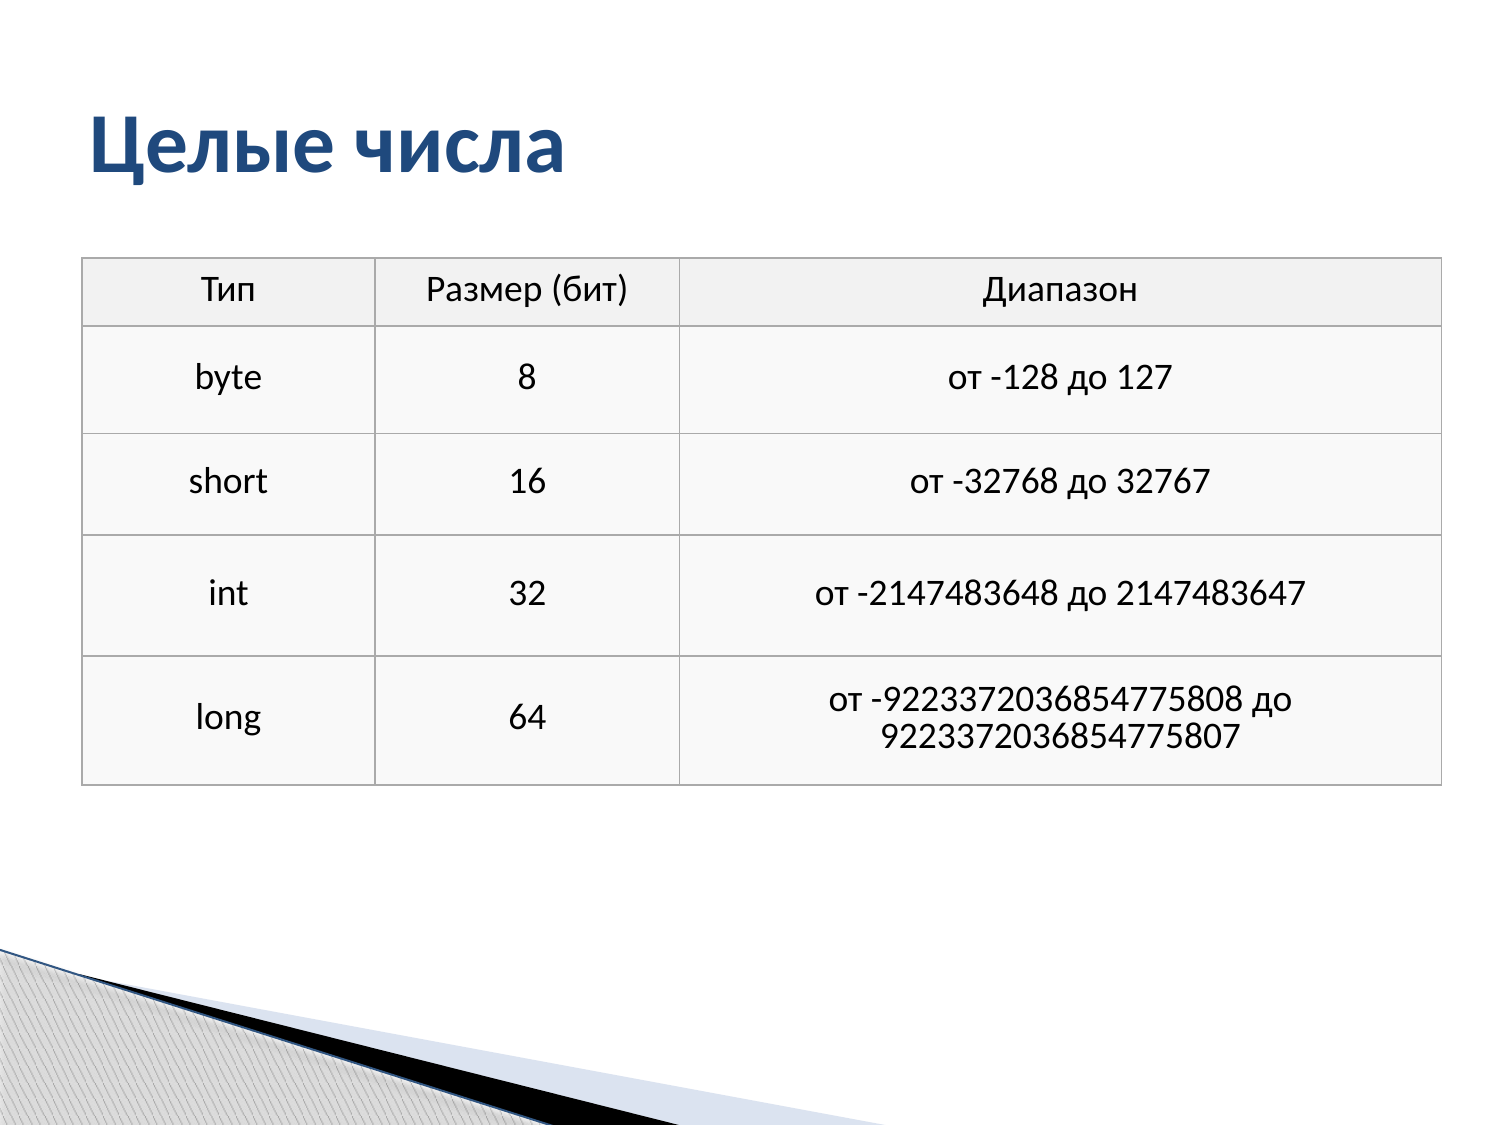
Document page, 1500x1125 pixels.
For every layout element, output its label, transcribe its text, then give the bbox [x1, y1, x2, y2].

table_cell byte [83, 327, 374, 433]
table_cell long [83, 657, 374, 784]
table_cell 64 [376, 657, 679, 784]
table_cell от -32768 до 32767 [680, 434, 1441, 534]
table_header Тип [83, 259, 374, 325]
table_cell int [83, 536, 374, 655]
table_cell от -2147483648 до 2147483647 [680, 536, 1441, 655]
table_cell от -9223372036854775808 до 9223372036854775807 [680, 657, 1441, 784]
table_cell 32 [376, 536, 679, 655]
table_cell от -128 до 127 [680, 327, 1441, 433]
table_cell short [83, 434, 374, 534]
table_cell 8 [376, 327, 679, 433]
table_header Диапазон [680, 259, 1441, 325]
table_cell 16 [376, 434, 679, 534]
table_header Размер (бит) [376, 259, 679, 325]
title Целые числа [75, 45, 1425, 233]
